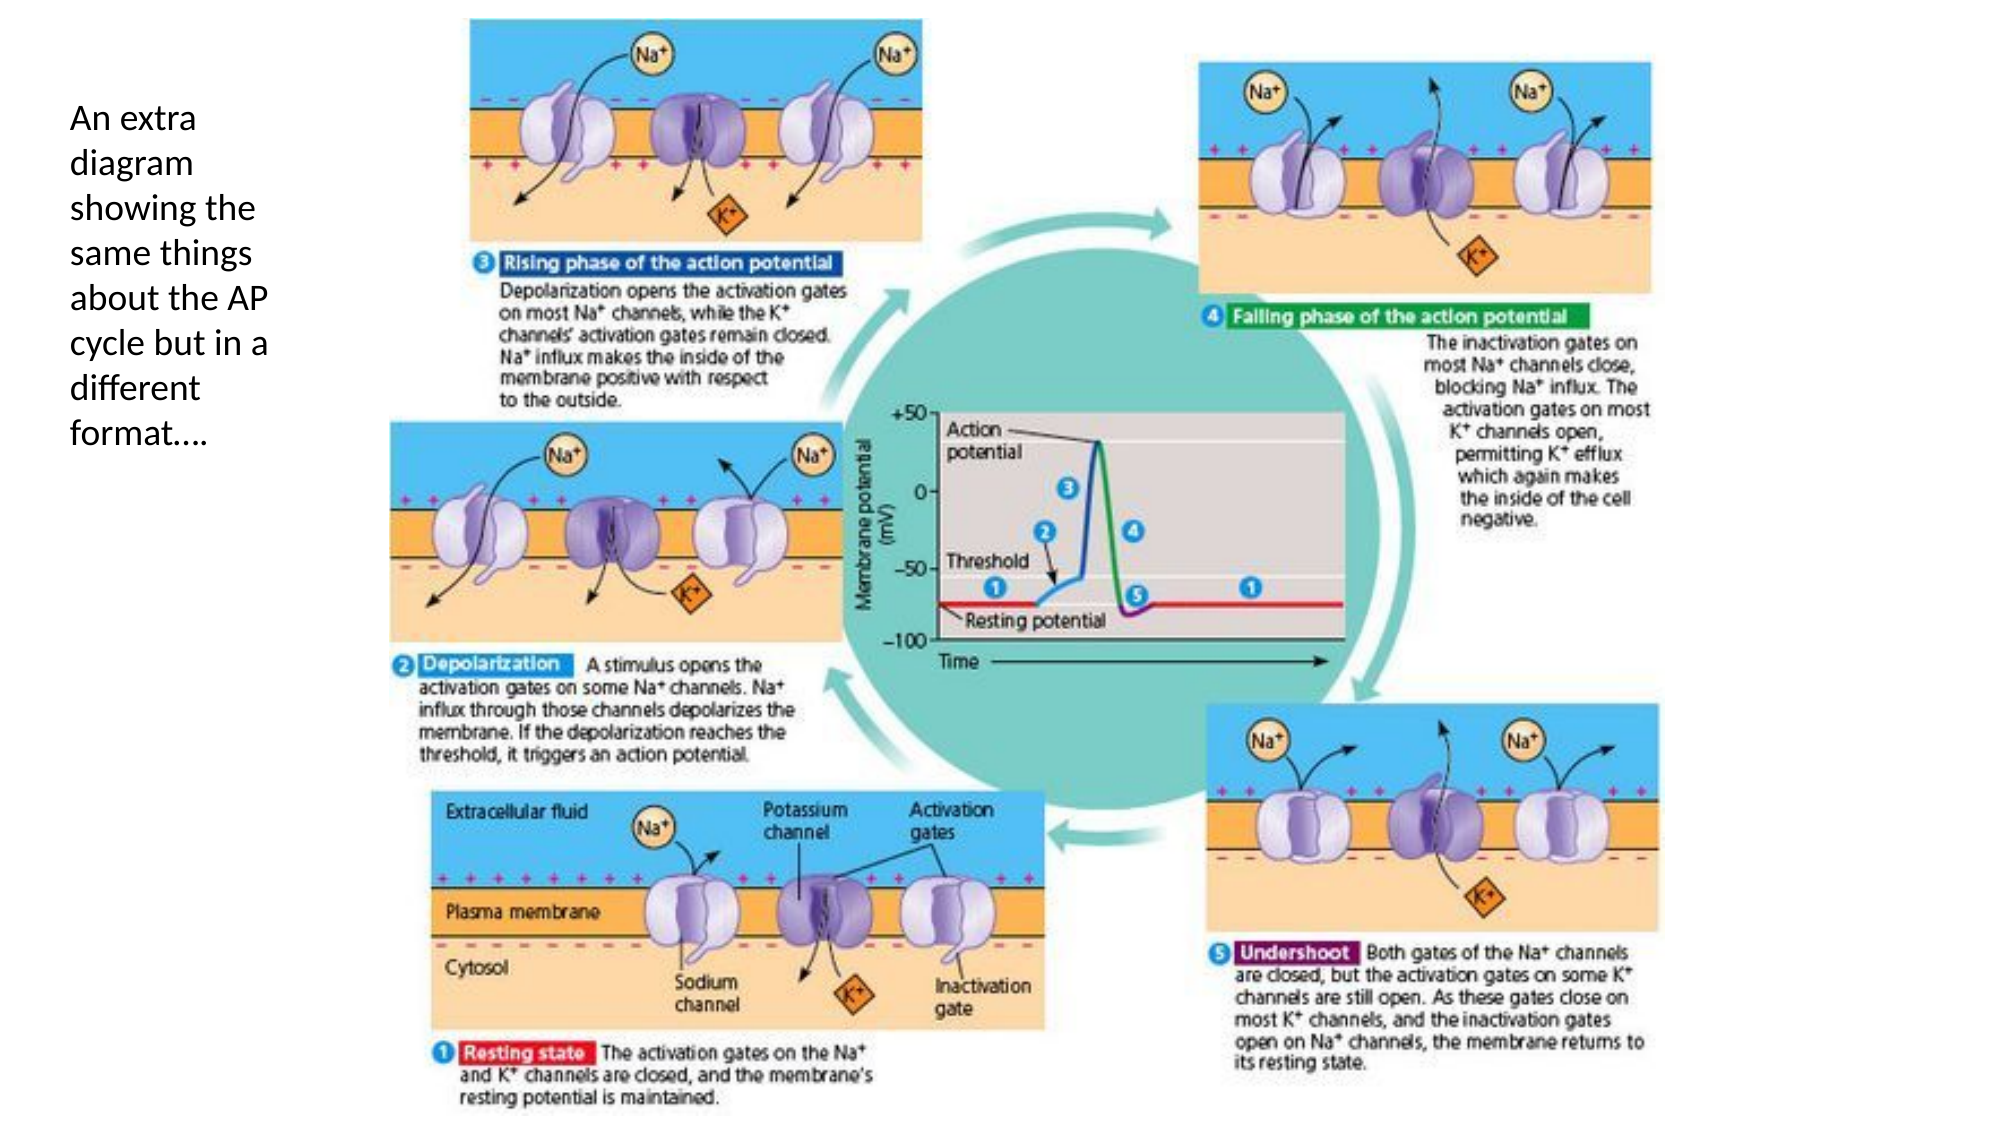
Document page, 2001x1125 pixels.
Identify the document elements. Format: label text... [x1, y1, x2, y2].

picture [389, 18, 1665, 1116]
text_box An extra diagram showing the same things about the AP cycle but in a different format…. [55, 85, 333, 461]
